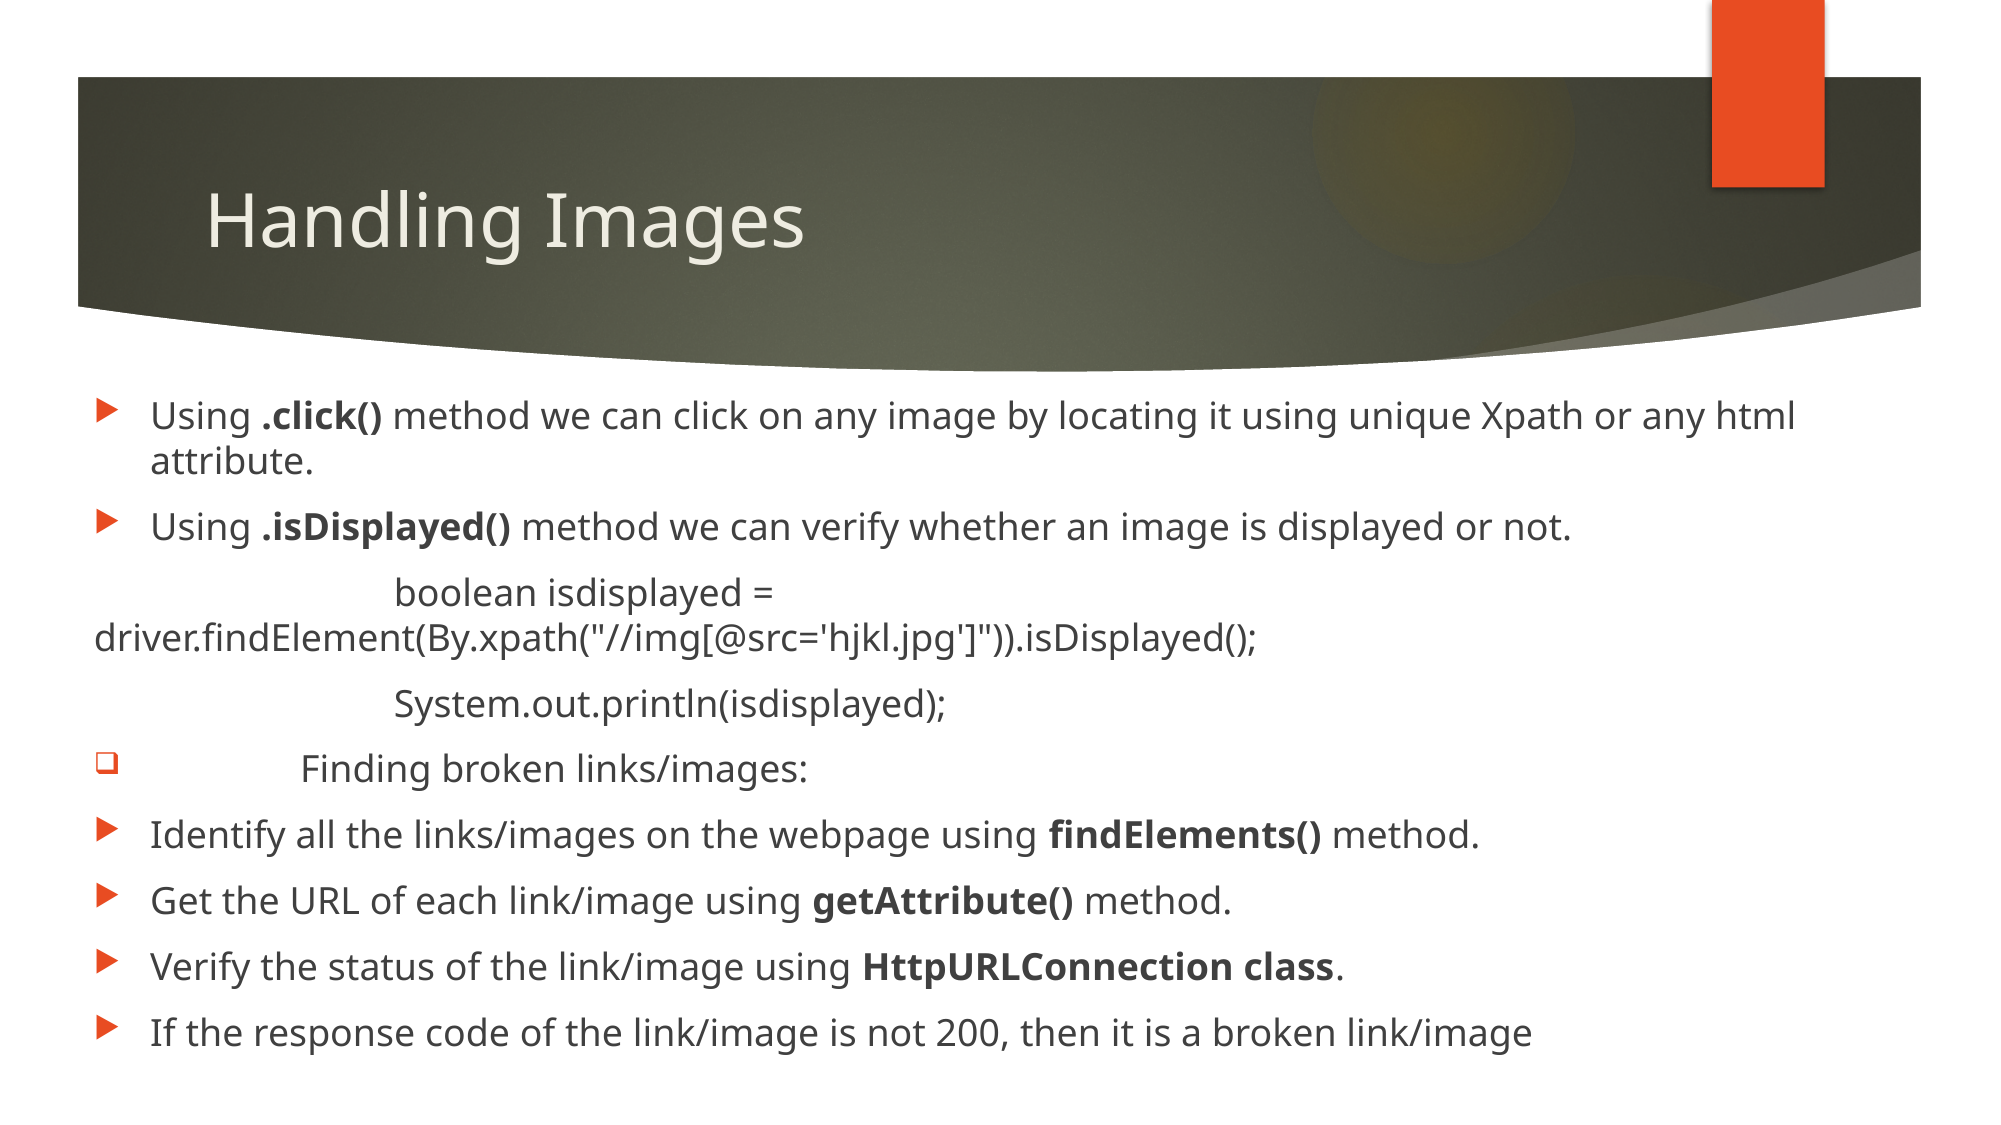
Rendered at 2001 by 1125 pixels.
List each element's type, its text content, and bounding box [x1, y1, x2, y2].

list Using .click() method we can click on any image by locating it using unique Xpath or any html attribute. Using .isDisplayed() method we can verify whether an image is displayed or not. boolean isdisplayed = driver.findElement(By.xpath("//img[@src='hjkl.jpg']")).isDisplayed(); System.out.println(isdisplayed); Finding broken links/images: Identify all the links/images on the webpage using findElements() method. Get the URL of each link/image using getAttribute() method. Verify the status of the link/image using HttpURLConnection class. If the response code of the link/image is not 200, then it is a broken link/image [78, 384, 1930, 1080]
title Handling Images [189, 159, 1627, 276]
